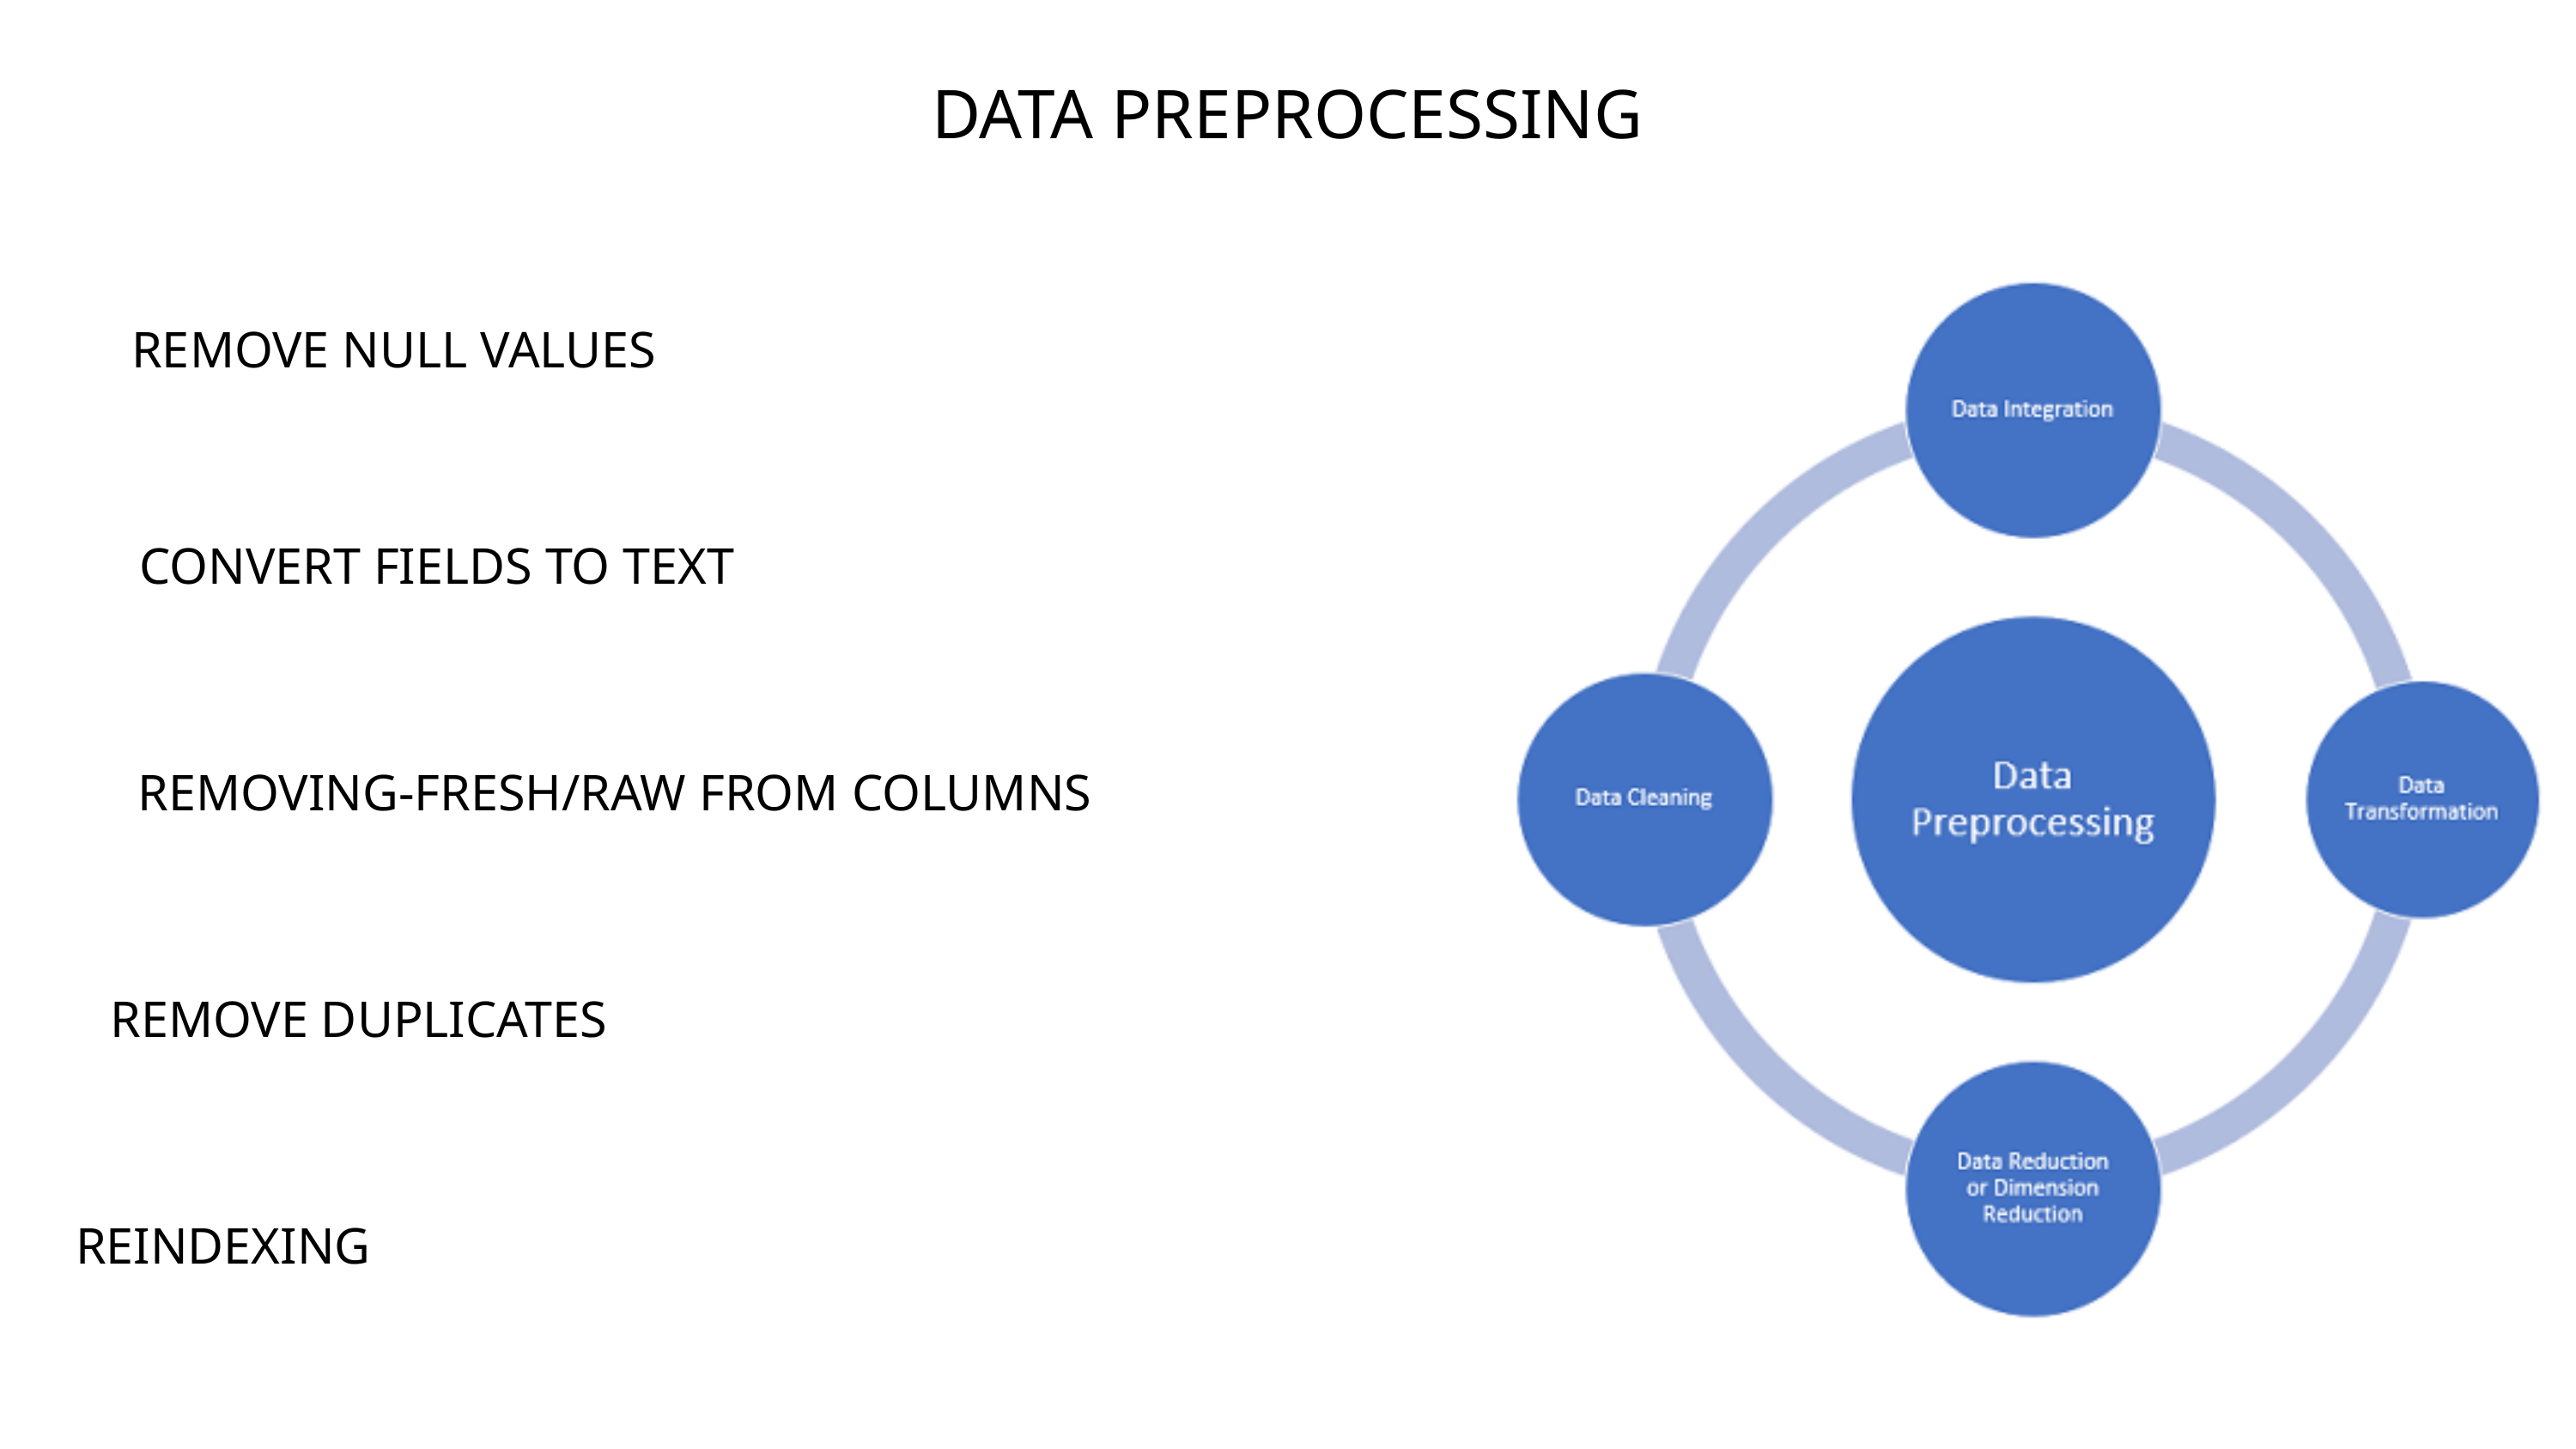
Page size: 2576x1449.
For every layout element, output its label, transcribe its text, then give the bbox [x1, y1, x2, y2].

text_box REINDEXING [0, 1214, 794, 1274]
text_box CONVERT FIELDS TO TEXT [80, 534, 794, 594]
text_box [1472, 258, 2576, 1325]
text_box REMOVE DUPLICATES [0, 987, 930, 1047]
text_box REMOVE NULL VALUES [80, 318, 708, 378]
text_box DATA PREPROCESSING [872, 70, 1704, 152]
text_box REMOVING-FRESH/RAW FROM COLUMNS [44, 761, 1186, 821]
